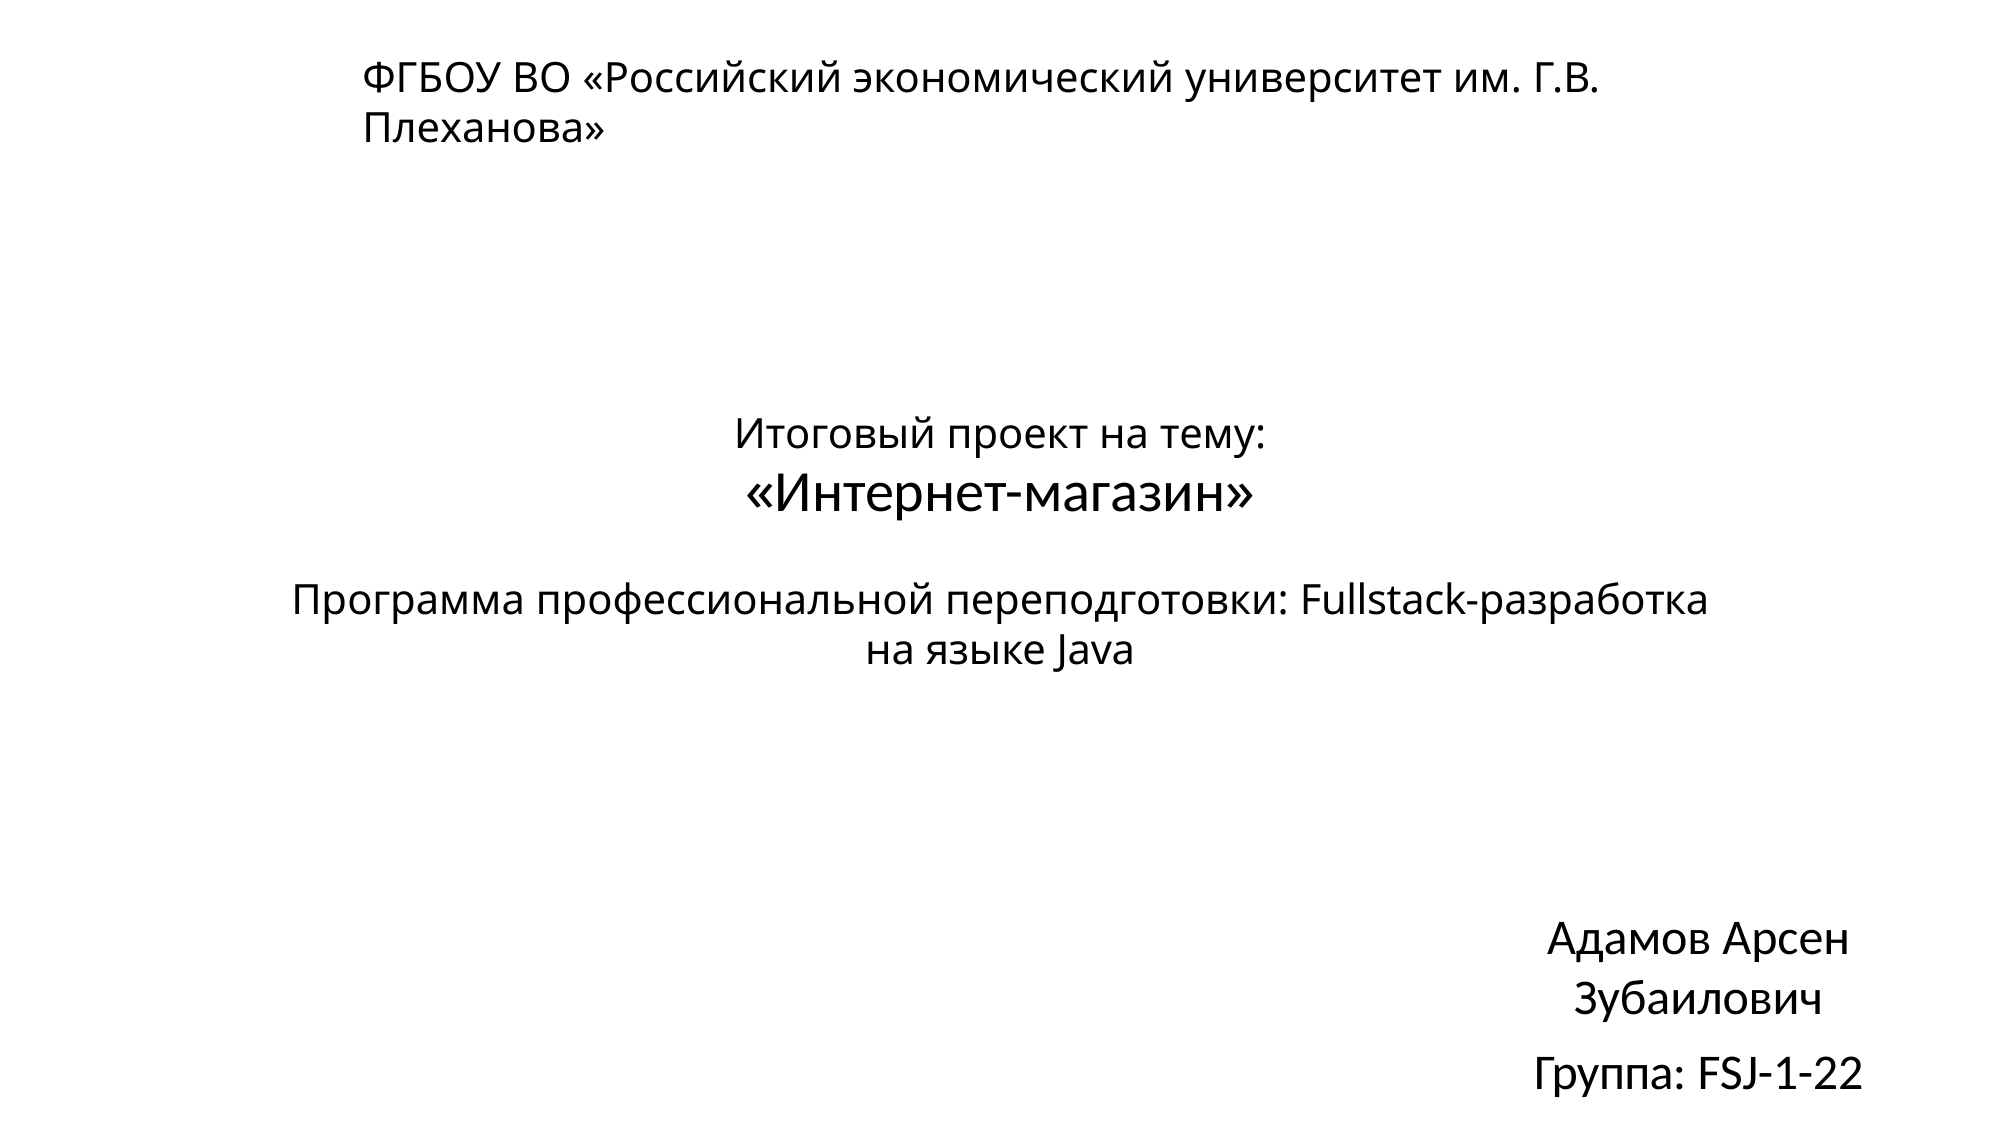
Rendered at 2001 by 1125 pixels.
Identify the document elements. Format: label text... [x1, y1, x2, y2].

text_box Итоговый проект на тему: «Интернет-магазин» Программа профессиональной переподготовки: Fullstack-разработка на языке Java [275, 408, 1726, 673]
text_box Адамов Арсен Зубаилович Группа: FSJ-1-22 [1447, 887, 1951, 1100]
text_box ФГБОУ ВО «Российский экономический университет им. Г.В. Плеханова» [360, 48, 1640, 151]
